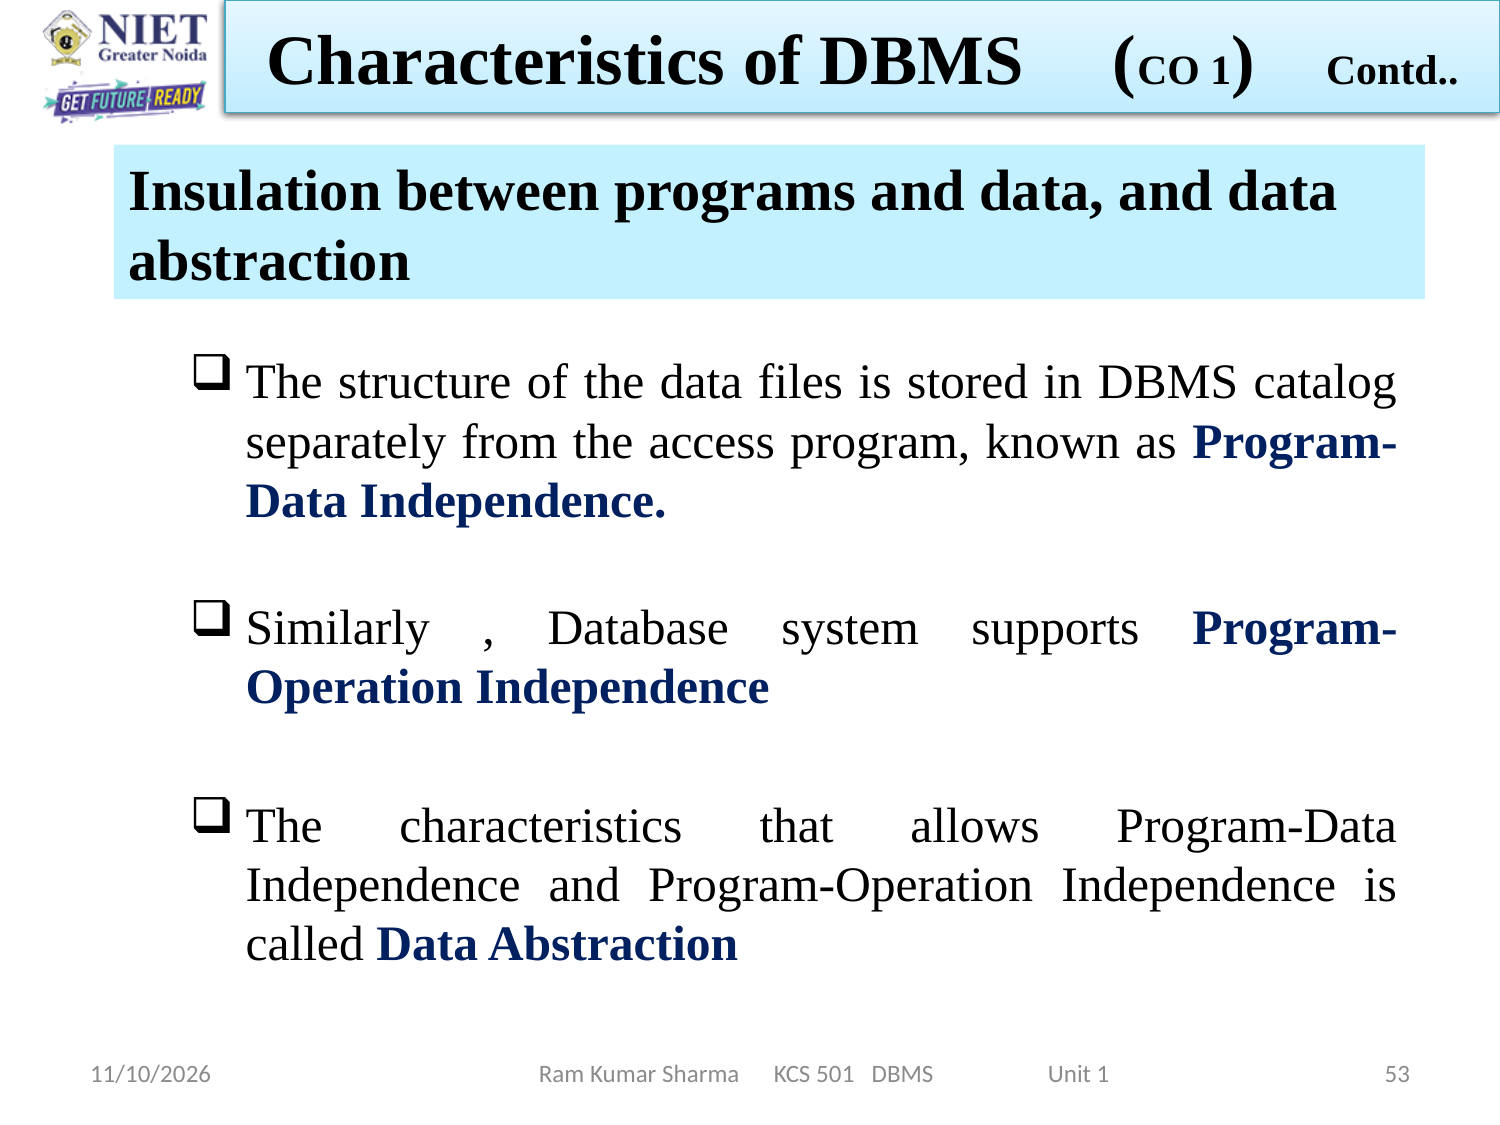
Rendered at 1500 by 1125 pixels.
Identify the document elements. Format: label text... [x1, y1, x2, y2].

list The structure of the data files is stored in DBMS catalog separately from the access program, known as Program-Data Independence. Similarly , Database system supports Program-Operation Independence The characteristics that allows Program-Data Independence and Program-Operation Independence is called Data Abstraction [174, 341, 1413, 985]
text_box Characteristics of DBMS (CO 1) Contd.. [224, 0, 1500, 113]
slide_number 53 [1074, 1042, 1425, 1103]
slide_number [75, 1042, 412, 1103]
text_box Insulation between programs and data, and data abstraction [113, 144, 1425, 300]
picture [5, 0, 244, 134]
footer Ram Kumar Sharma KCS 501 DBMS Unit 1 [412, 1042, 1074, 1103]
